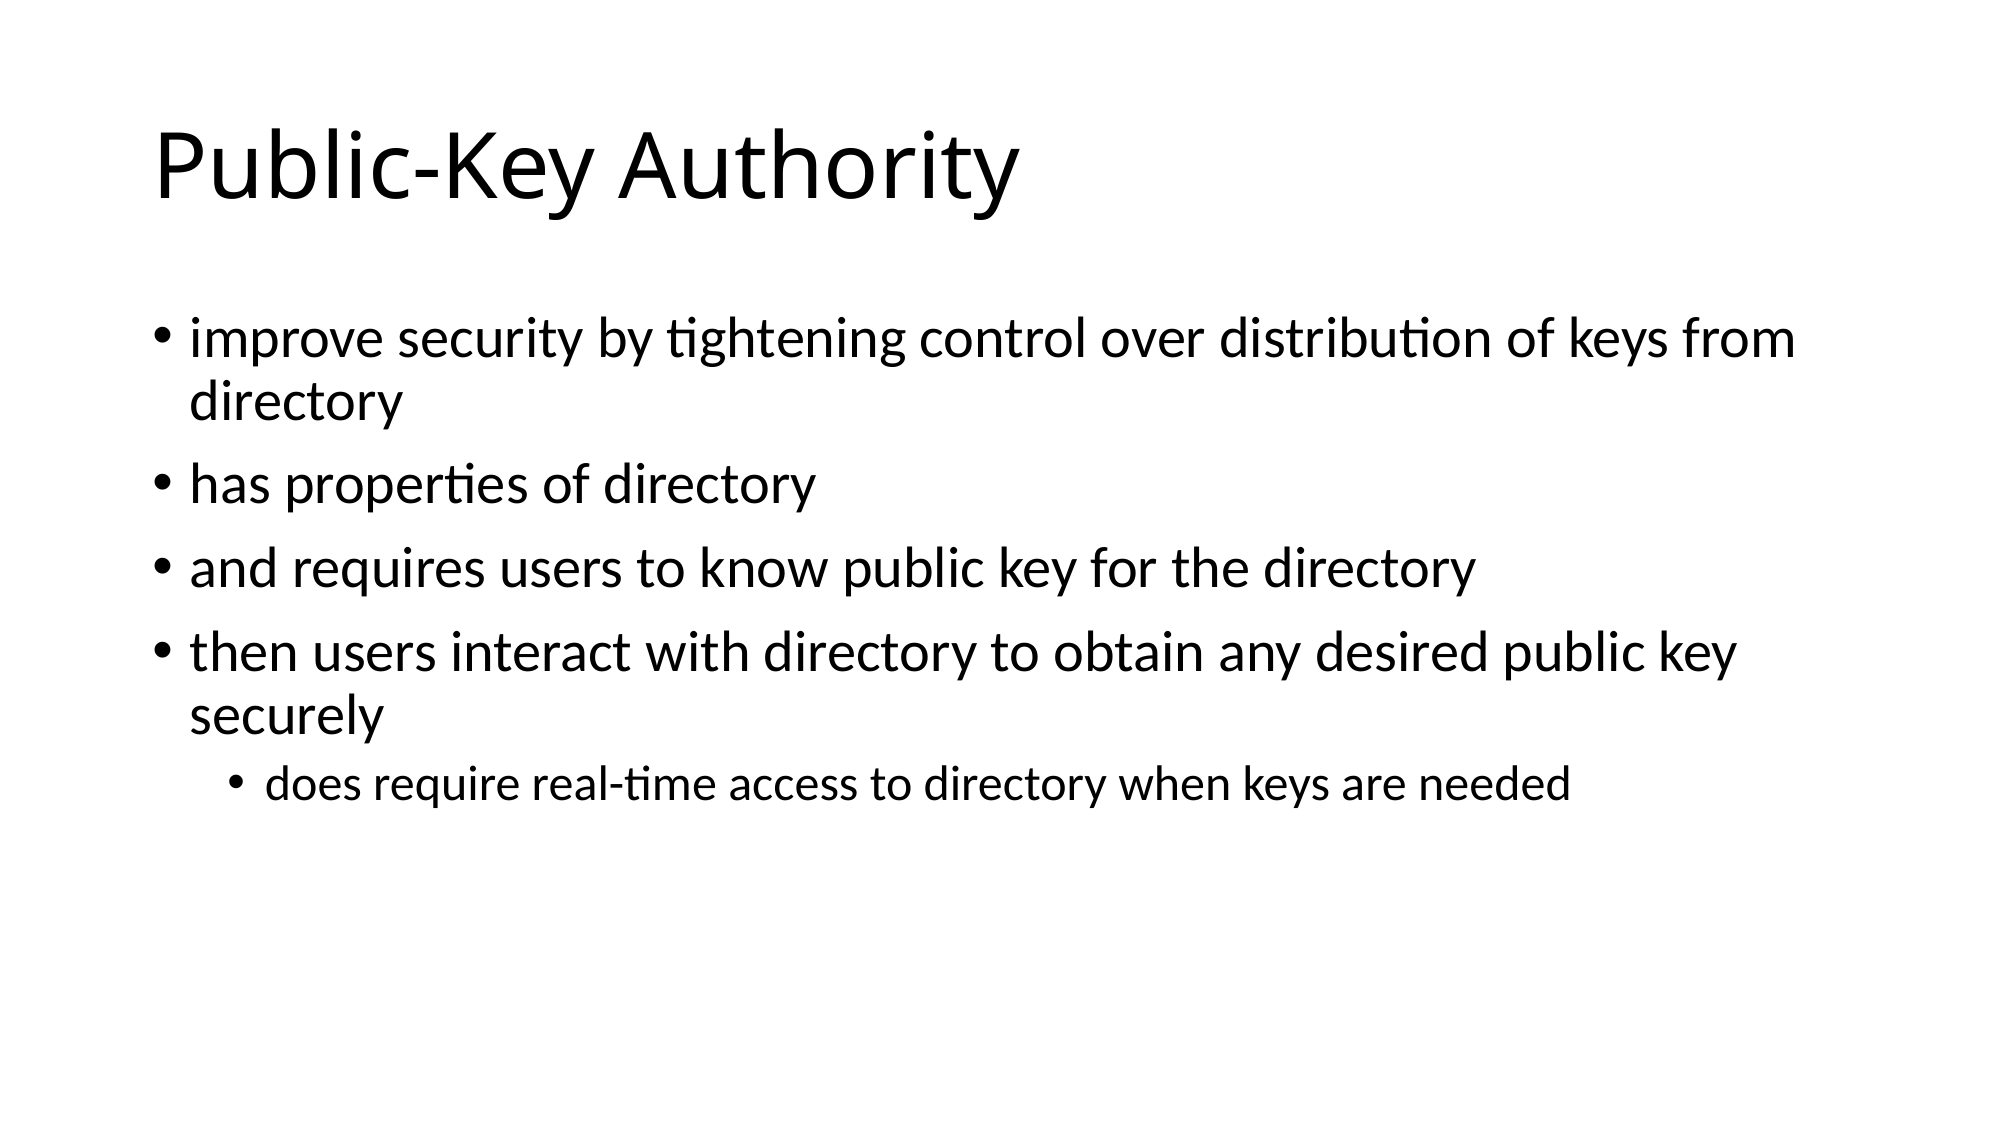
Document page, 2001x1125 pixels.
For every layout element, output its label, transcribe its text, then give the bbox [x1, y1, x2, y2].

title Public-Key Authority [137, 59, 1863, 278]
list improve security by tightening control over distribution of keys from directory has properties of directory and requires users to know public key for the directory then users interact with directory to obtain any desired public key securely does require real-time access to directory when keys are needed [137, 299, 1863, 1014]
